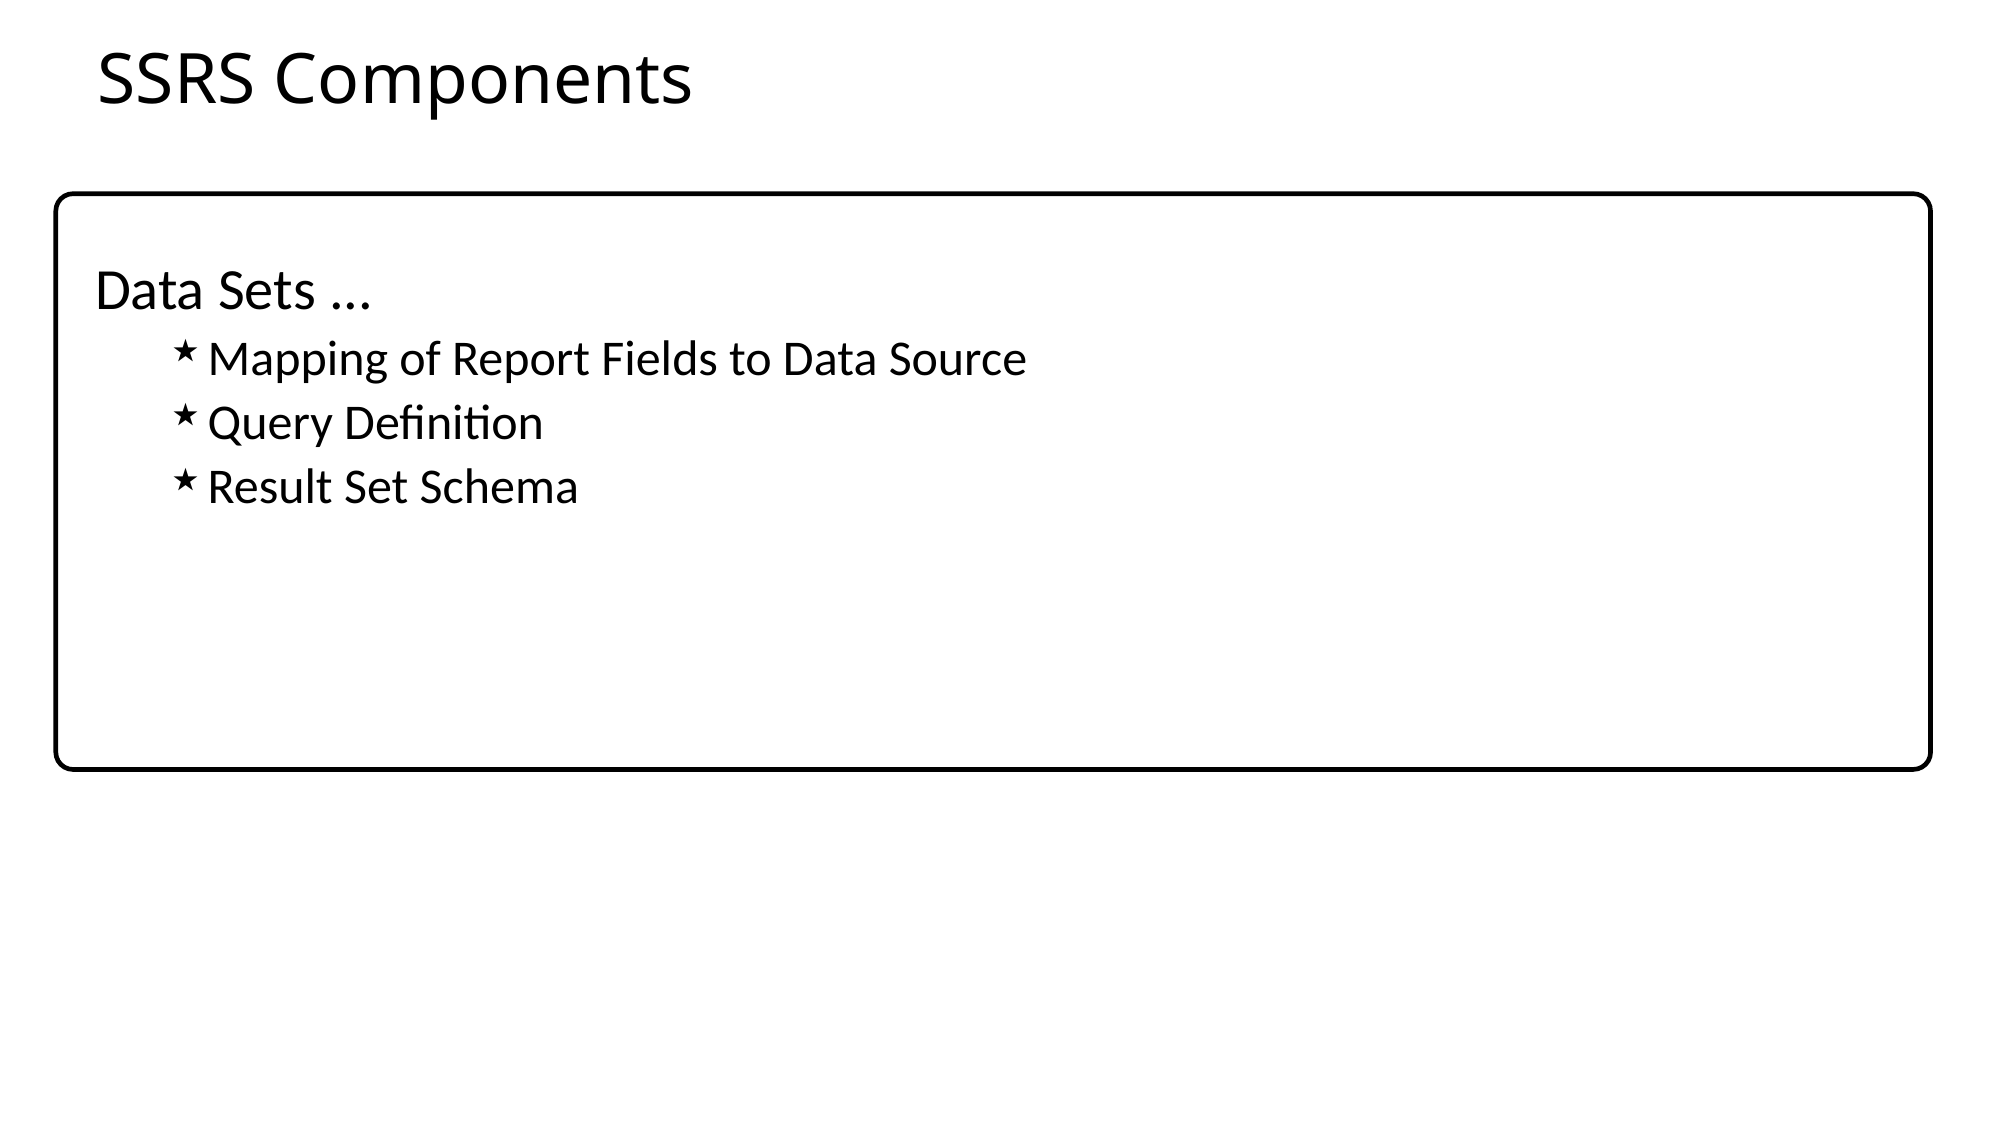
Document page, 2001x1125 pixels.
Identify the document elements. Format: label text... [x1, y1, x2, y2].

text_box [54, 192, 1932, 771]
title SSRS Components [82, 35, 1920, 127]
